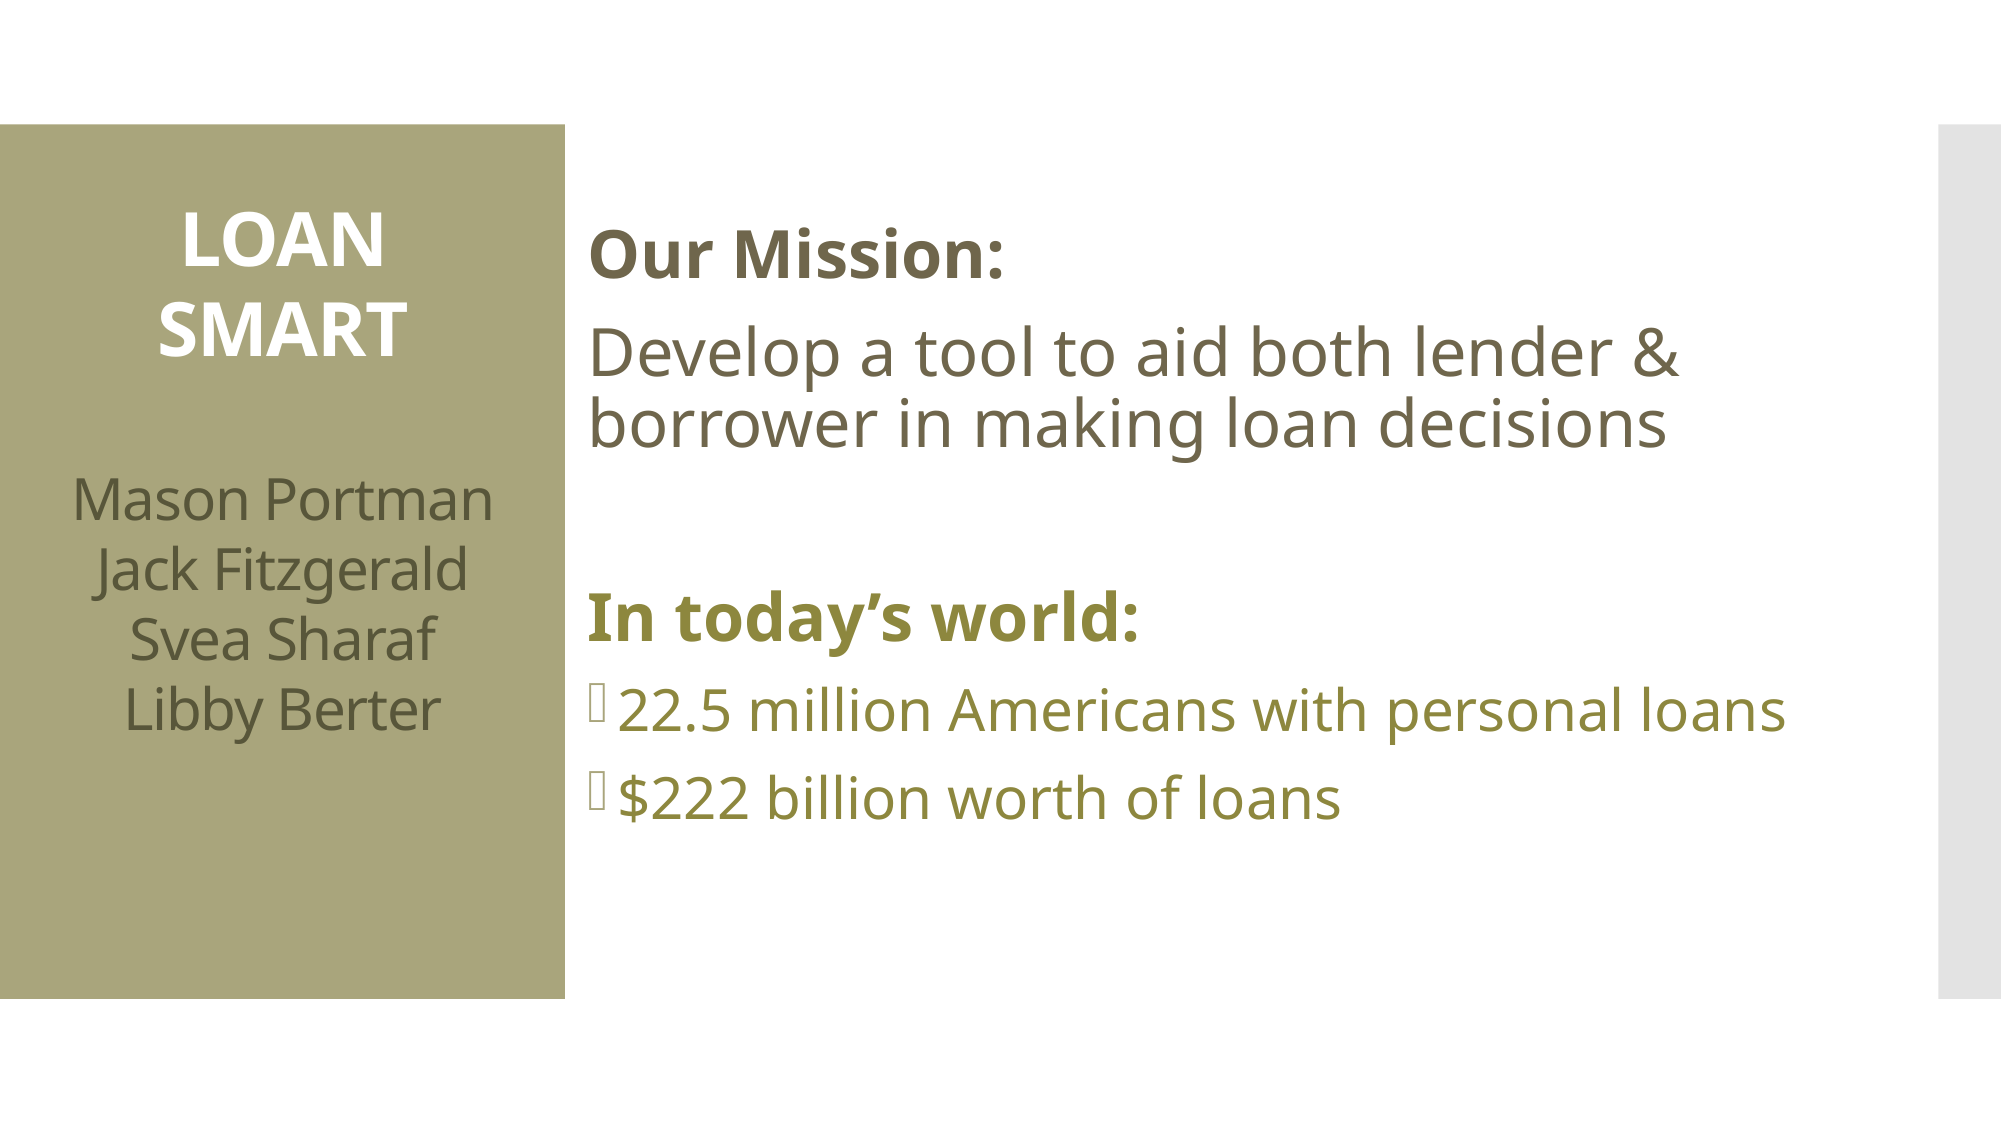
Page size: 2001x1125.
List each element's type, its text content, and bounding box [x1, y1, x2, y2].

list Our Mission: Develop a tool to aid both lender & borrower in making loan decisions In today’s world: 22.5 million Americans with personal loans $222 billion worth of loans [572, 141, 1908, 982]
title LOAN SMART Mason Portman Jack Fitzgerald Svea Sharaf Libby Berter [41, 184, 525, 940]
